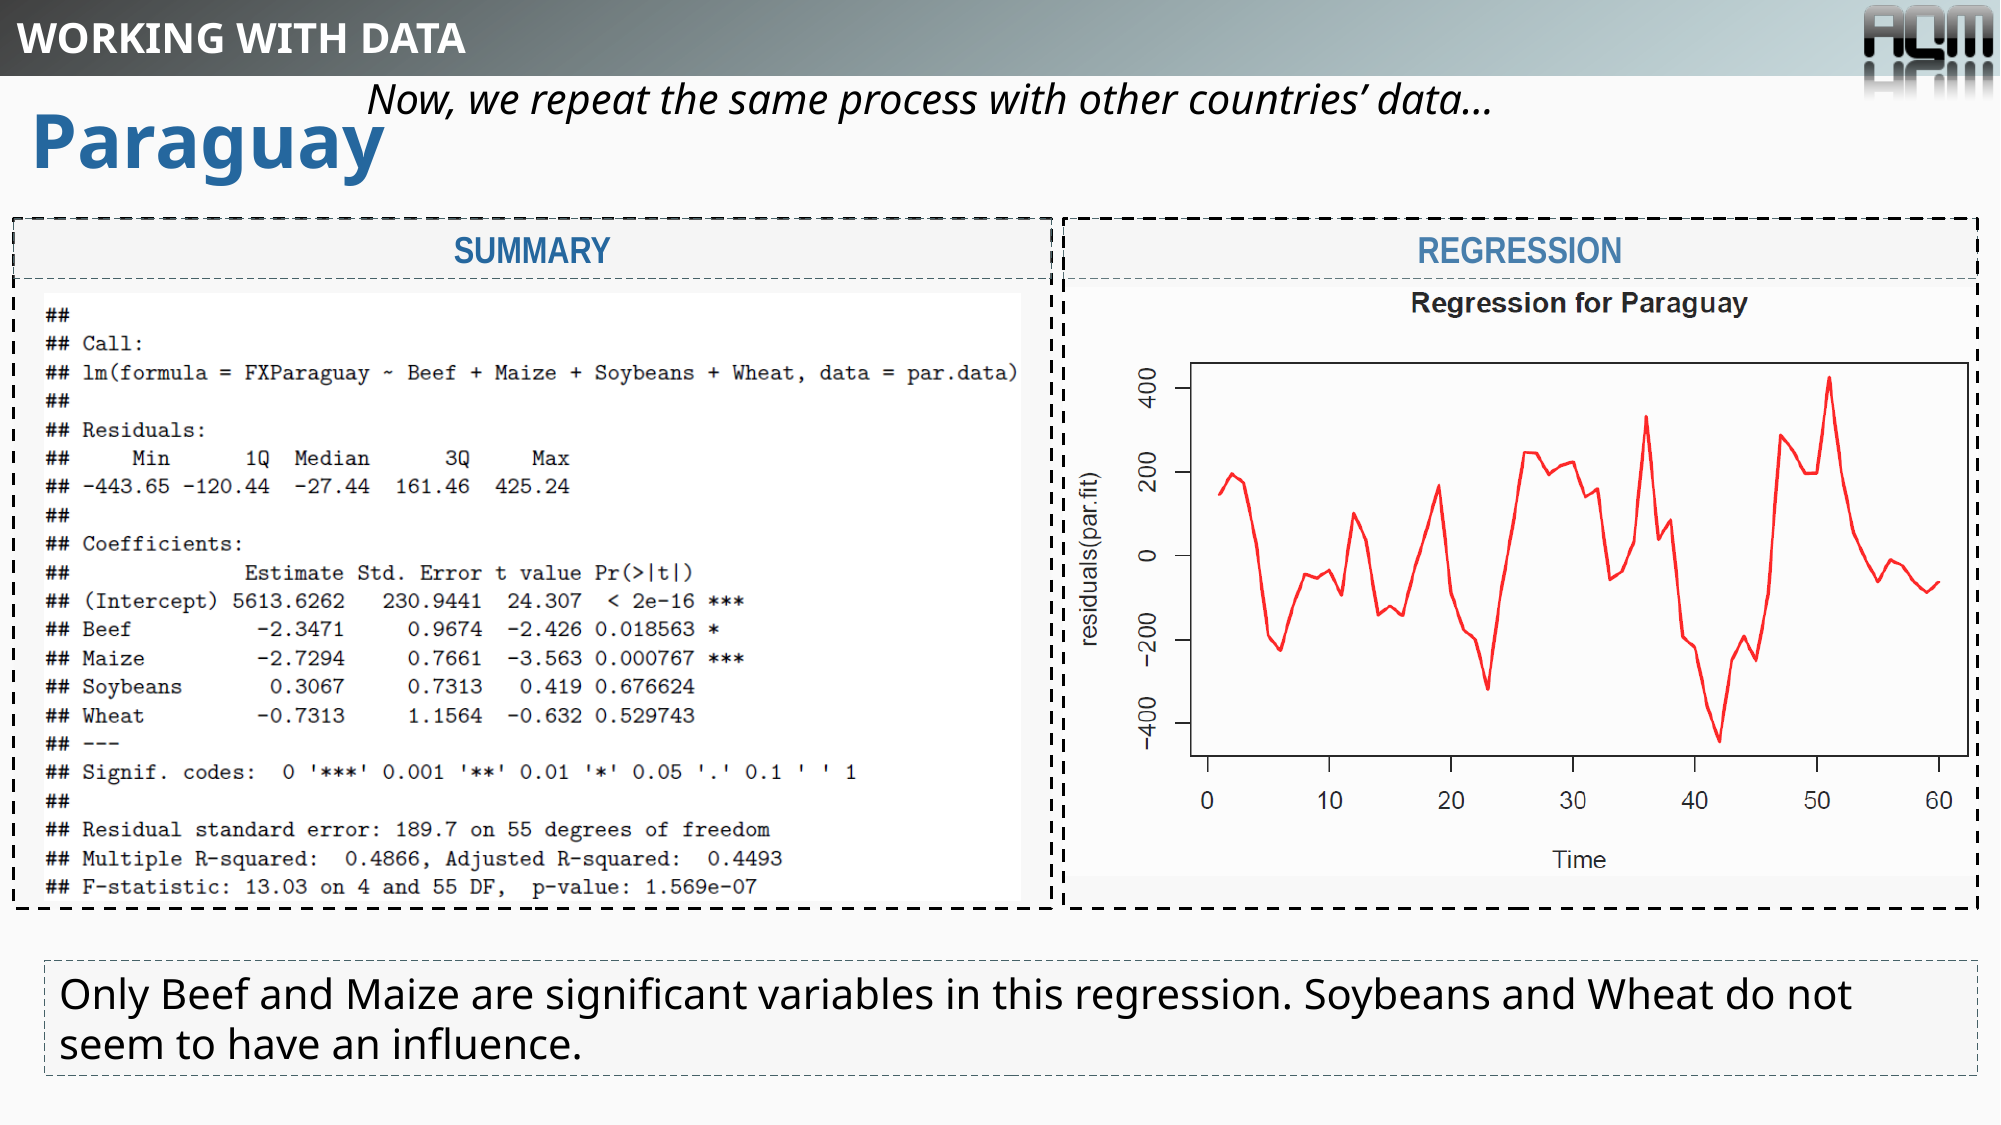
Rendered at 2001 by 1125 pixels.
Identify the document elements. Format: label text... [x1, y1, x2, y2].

text_box [13, 279, 1052, 909]
text_box [0, 0, 2000, 76]
text_box WORKING WITH DATA [2, 4, 638, 69]
text_box Only Beef and Maize are significant variables in this regression. Soybeans and Wheat do not seem to have an influence. [44, 960, 1978, 1076]
text_box SUMMARY [13, 218, 1052, 279]
picture [1863, 4, 1997, 116]
text_box Paraguay [15, 86, 400, 191]
picture [1063, 287, 1978, 876]
text_box [1063, 218, 1978, 287]
picture [44, 293, 1021, 901]
text_box Now, we repeat the same process with other countries’ data… [351, 66, 1510, 131]
text_box [1063, 876, 1978, 909]
